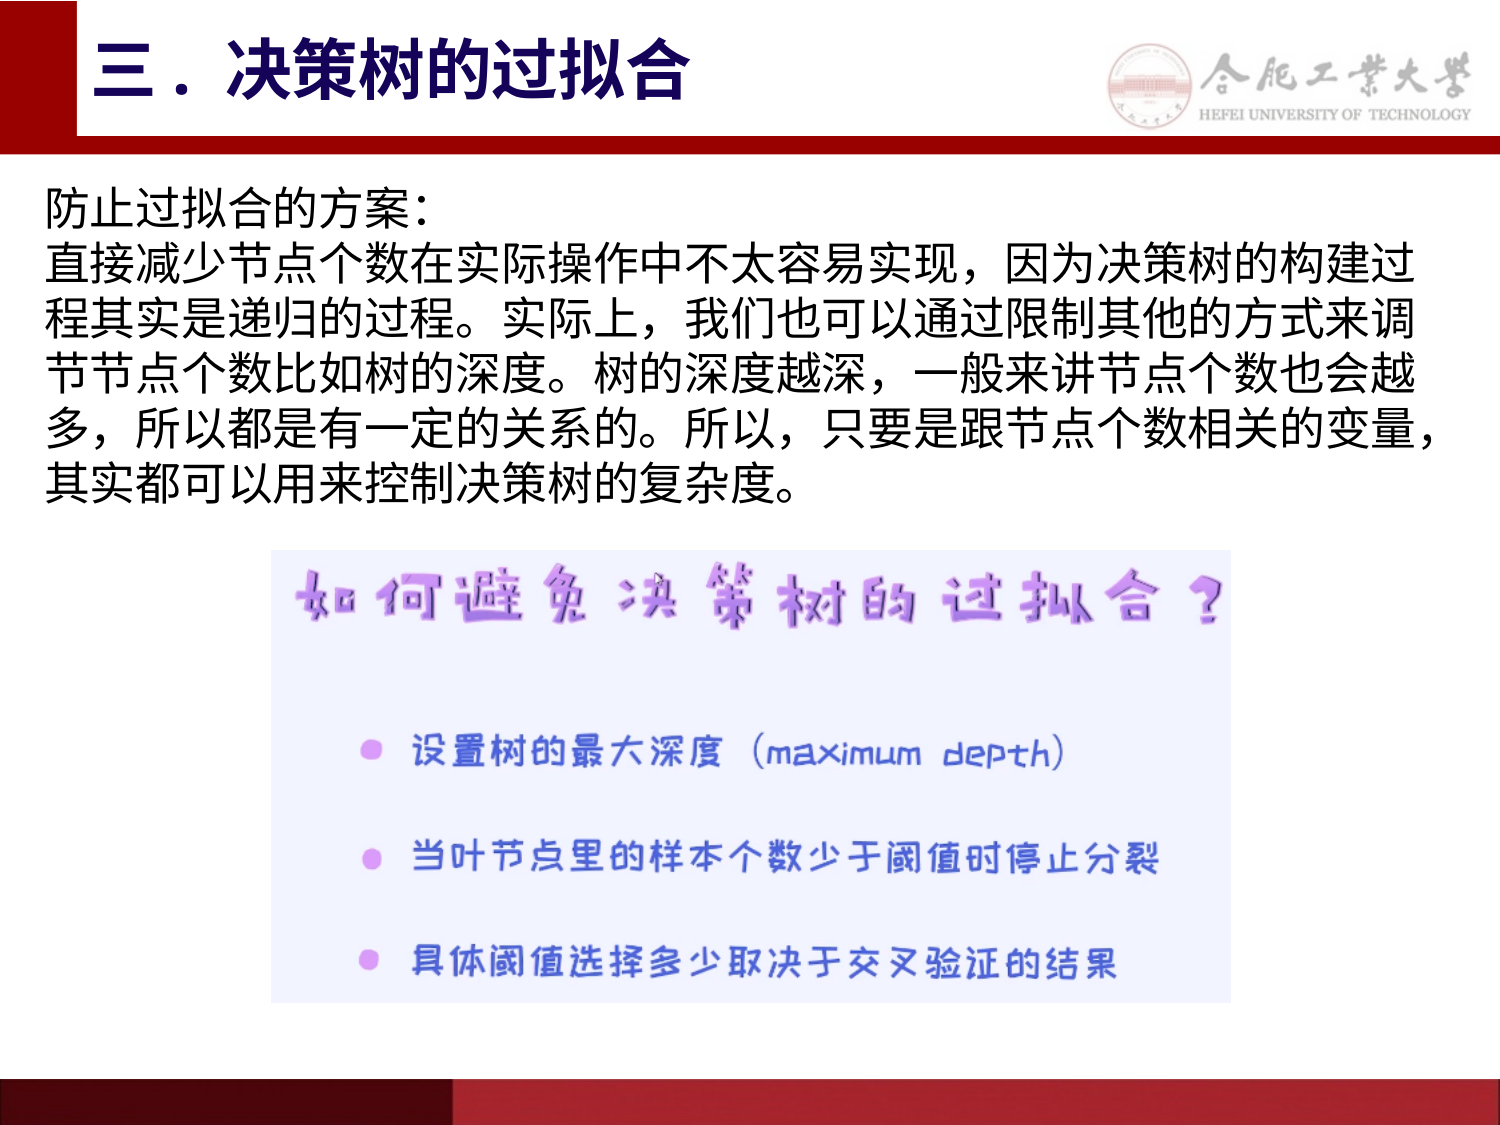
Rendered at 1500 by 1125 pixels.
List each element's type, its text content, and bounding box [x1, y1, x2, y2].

title 三. 决策树的过拟合 [74, 6, 1426, 117]
text_box 防止过拟合的方案： 直接减少节点个数在实际操作中不太容易实现，因为决策树的构建过程其实是递归的过程。实际上，我们也可以通过限制其他的方式来调节节点个数比如树的深度。树的深度越深，一般来讲节点个数也会越多，所以都是有一定的关系的。所以，只要是跟节点个数相关的变量，其实都可以用来控制决策树的复杂度。 [29, 172, 1473, 518]
picture [270, 550, 1232, 1004]
picture [0, 1079, 1500, 1125]
